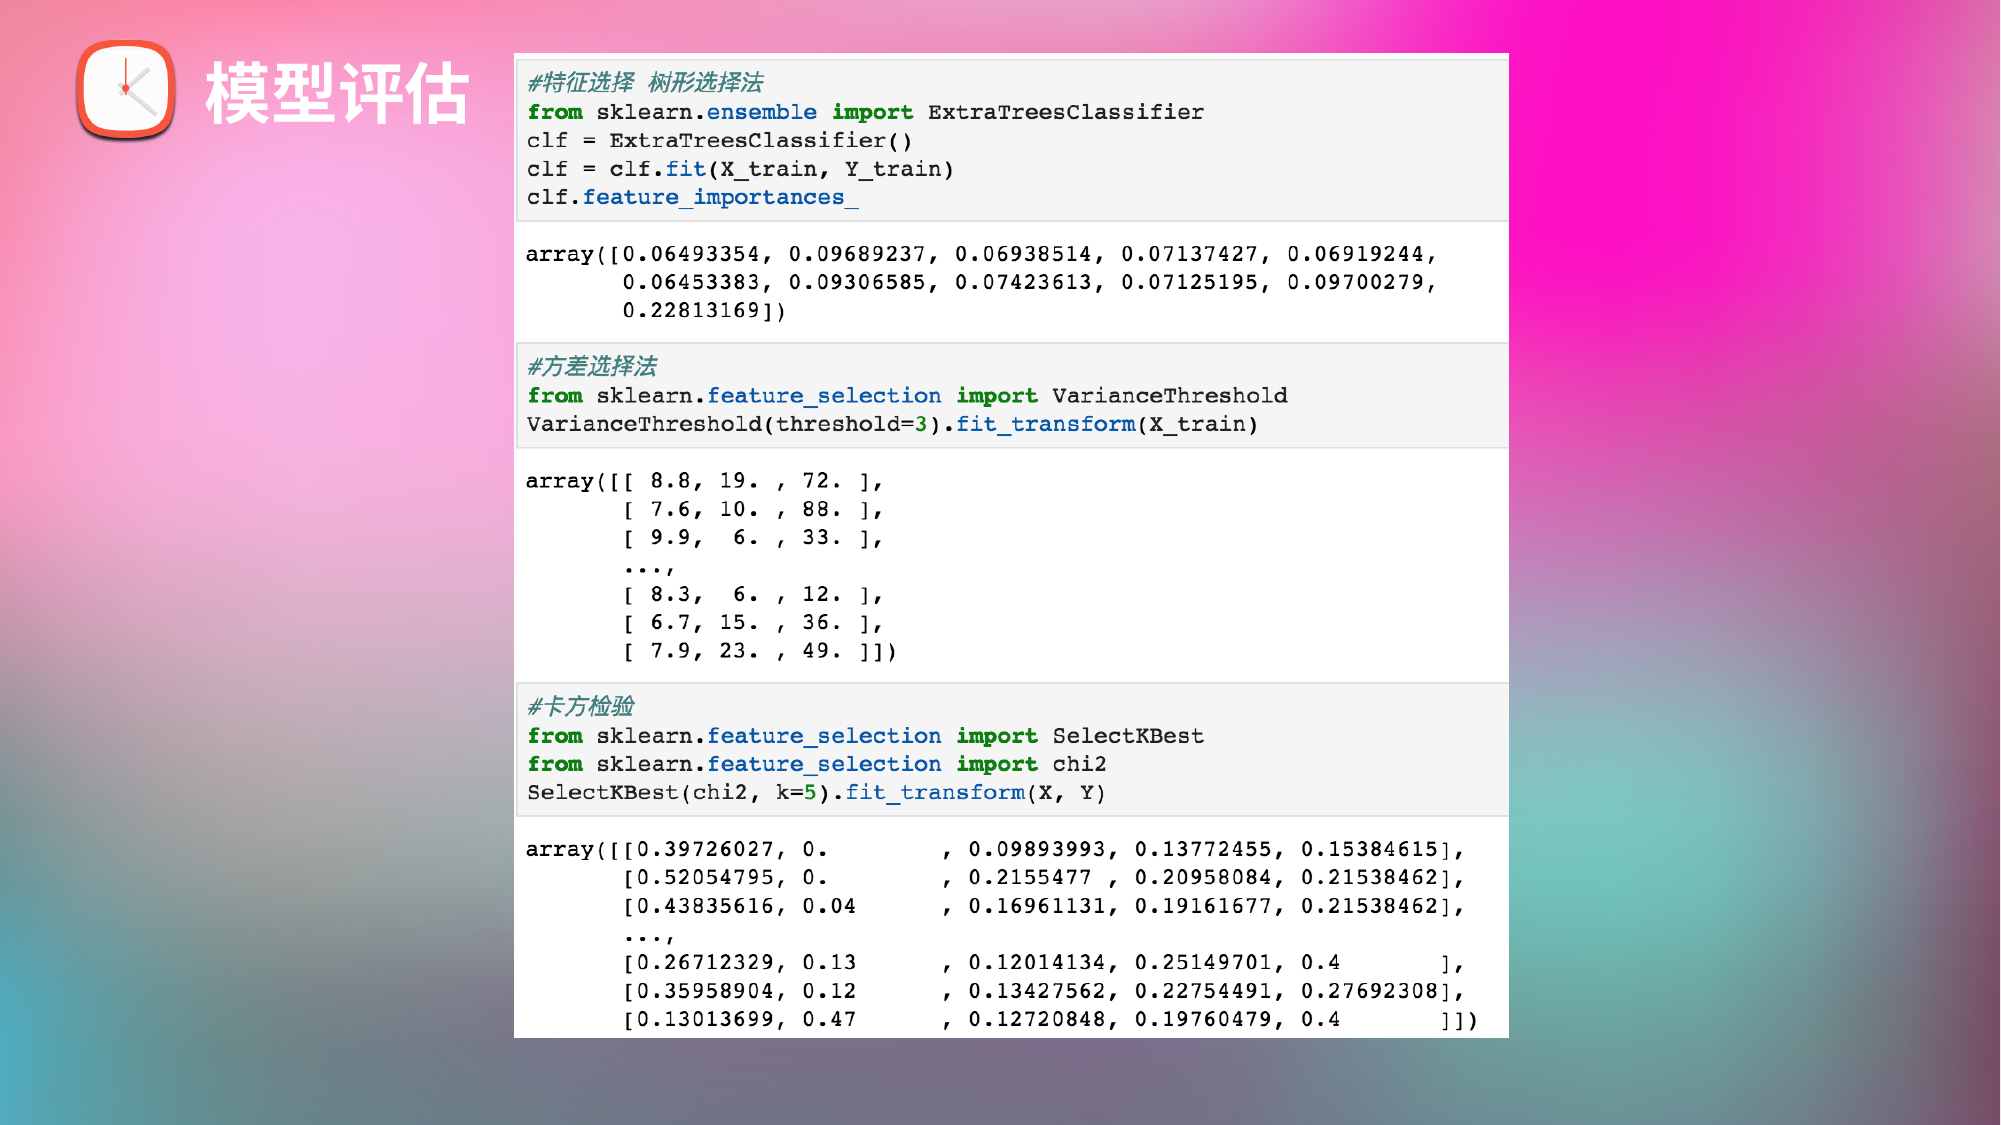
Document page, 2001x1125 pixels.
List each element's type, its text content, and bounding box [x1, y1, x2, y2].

picture [0, 0, 2001, 1125]
text_box 模型评估 [191, 44, 897, 139]
